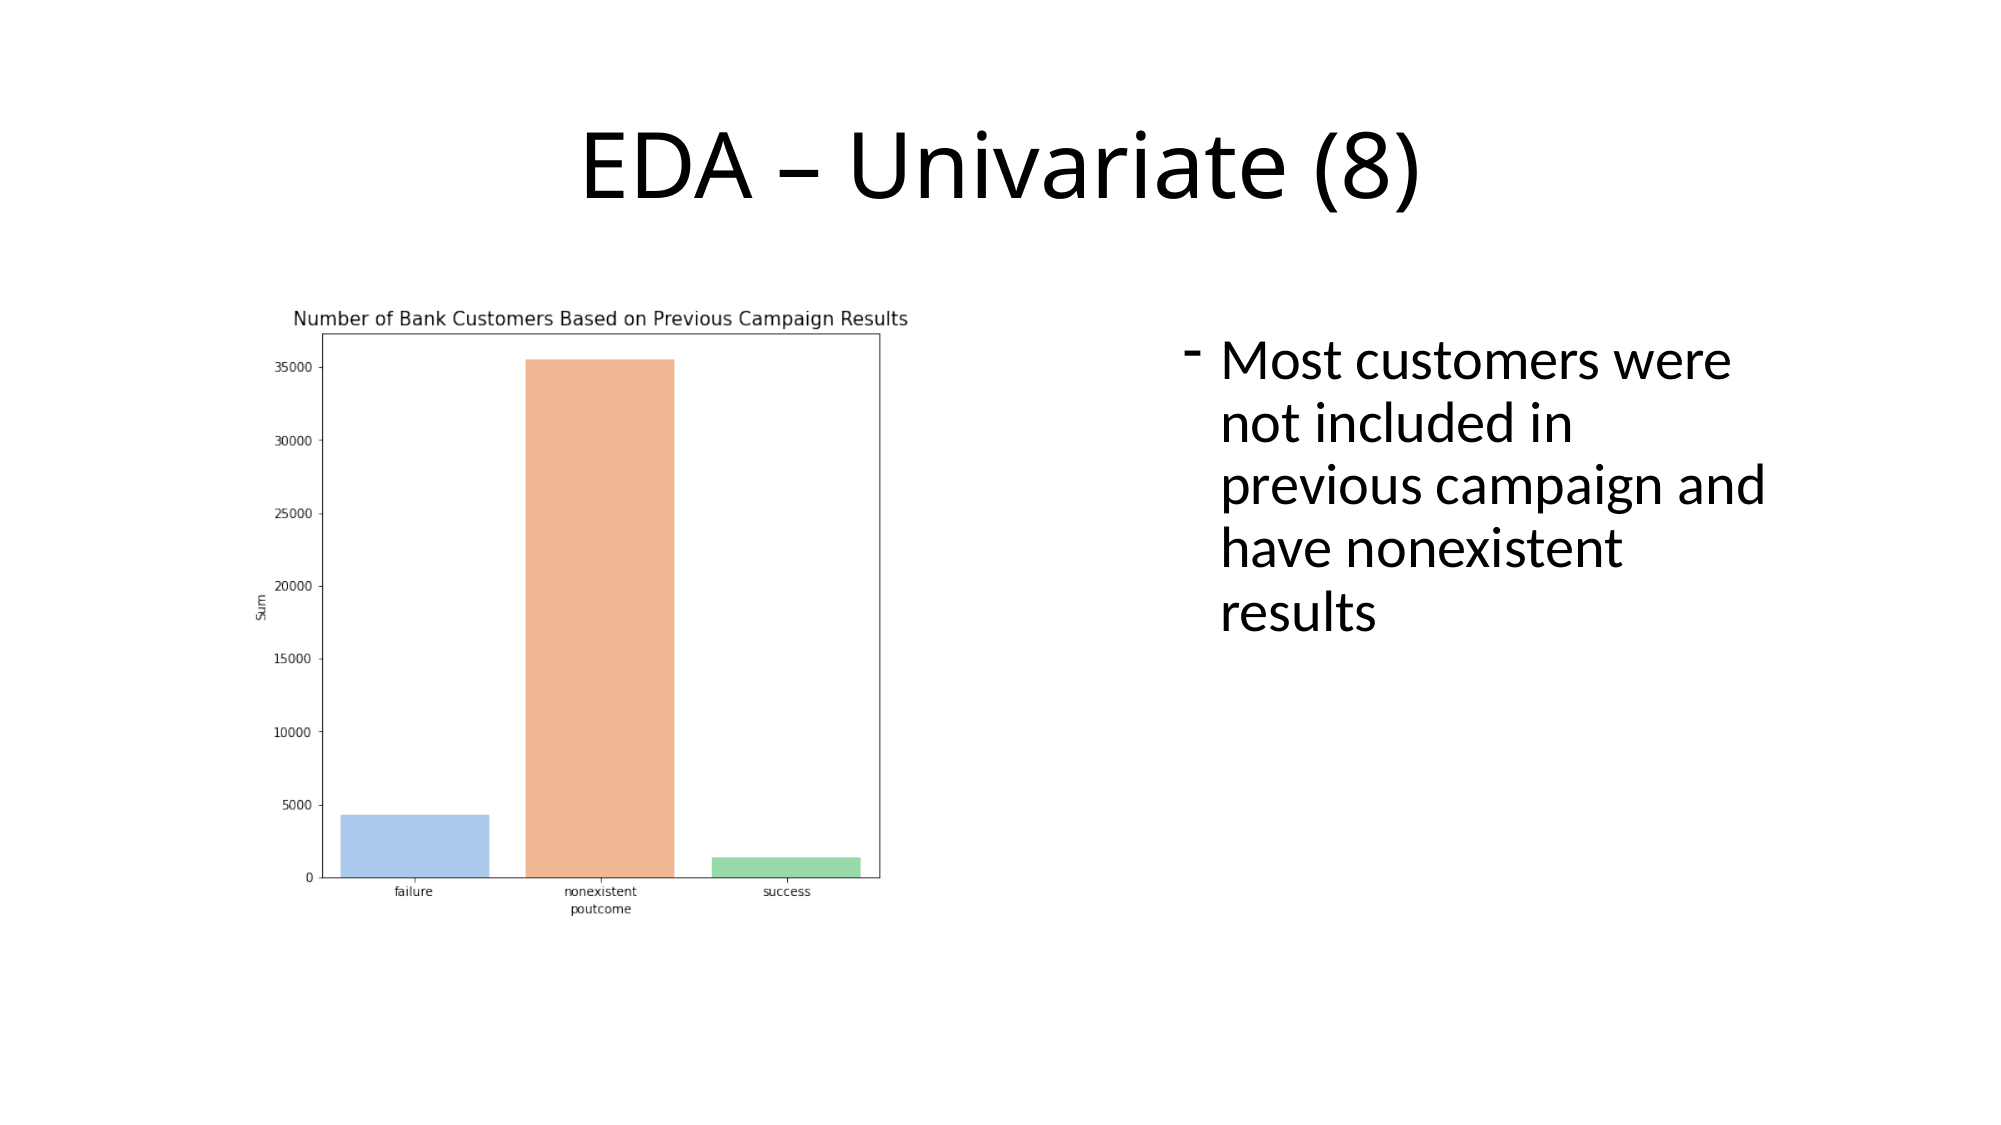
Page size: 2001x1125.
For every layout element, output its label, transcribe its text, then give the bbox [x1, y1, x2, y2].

title EDA – Univariate (8) [137, 59, 1863, 278]
picture [247, 302, 917, 925]
list Most customers were not included in previous campaign and have nonexistent results [1167, 321, 1792, 1036]
